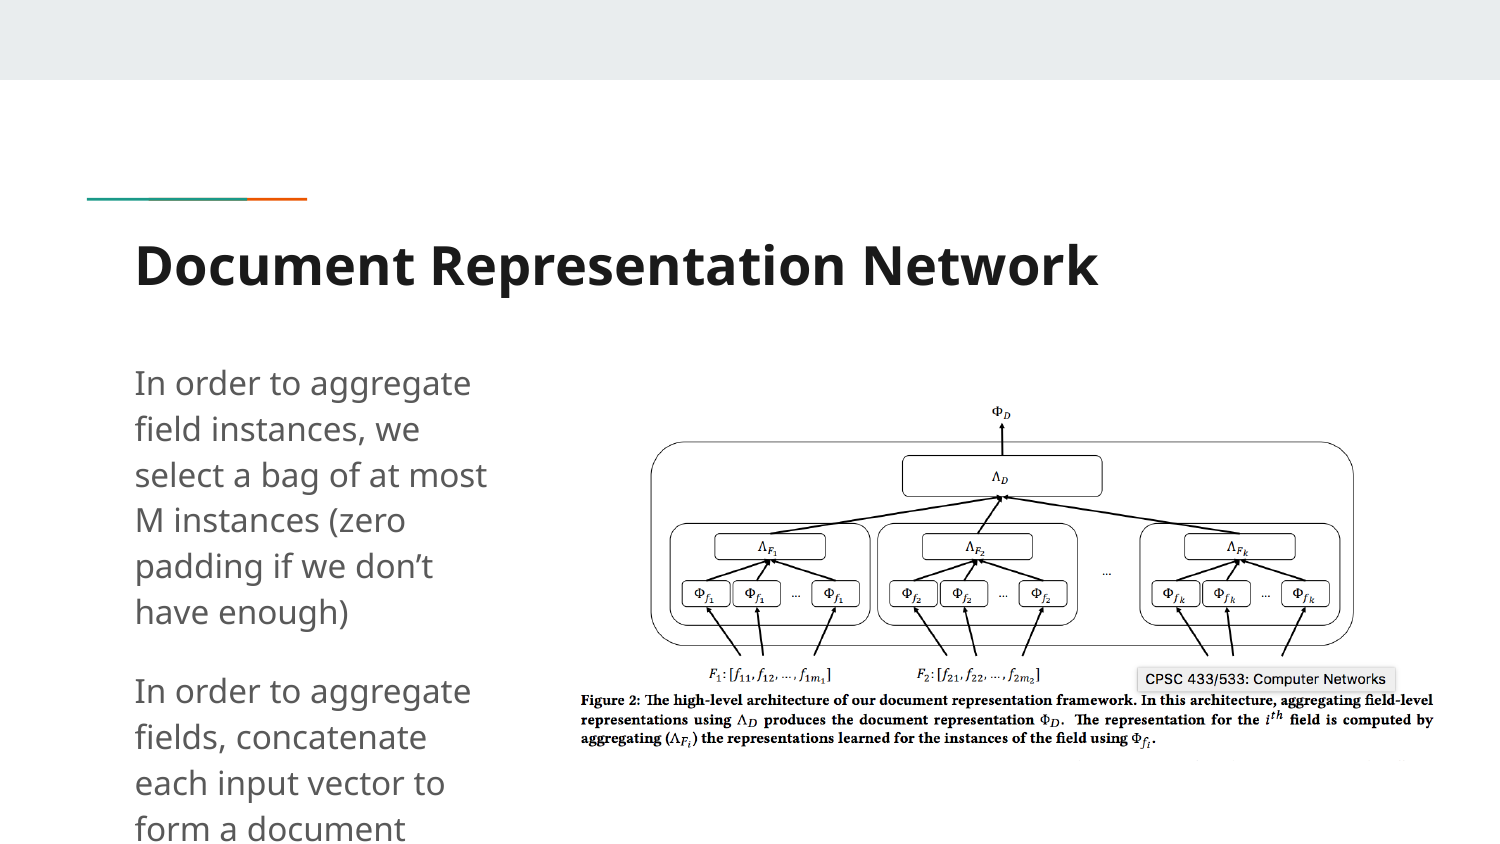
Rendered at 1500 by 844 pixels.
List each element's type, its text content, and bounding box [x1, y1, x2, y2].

picture [523, 358, 1468, 761]
title Document Representation Network [119, 216, 1381, 305]
list In order to aggregate field instances, we select a bag of at most M instances (zero padding if we don’t have enough) In order to aggregate fields, concatenate each input vector to form a document vector. [119, 341, 524, 779]
